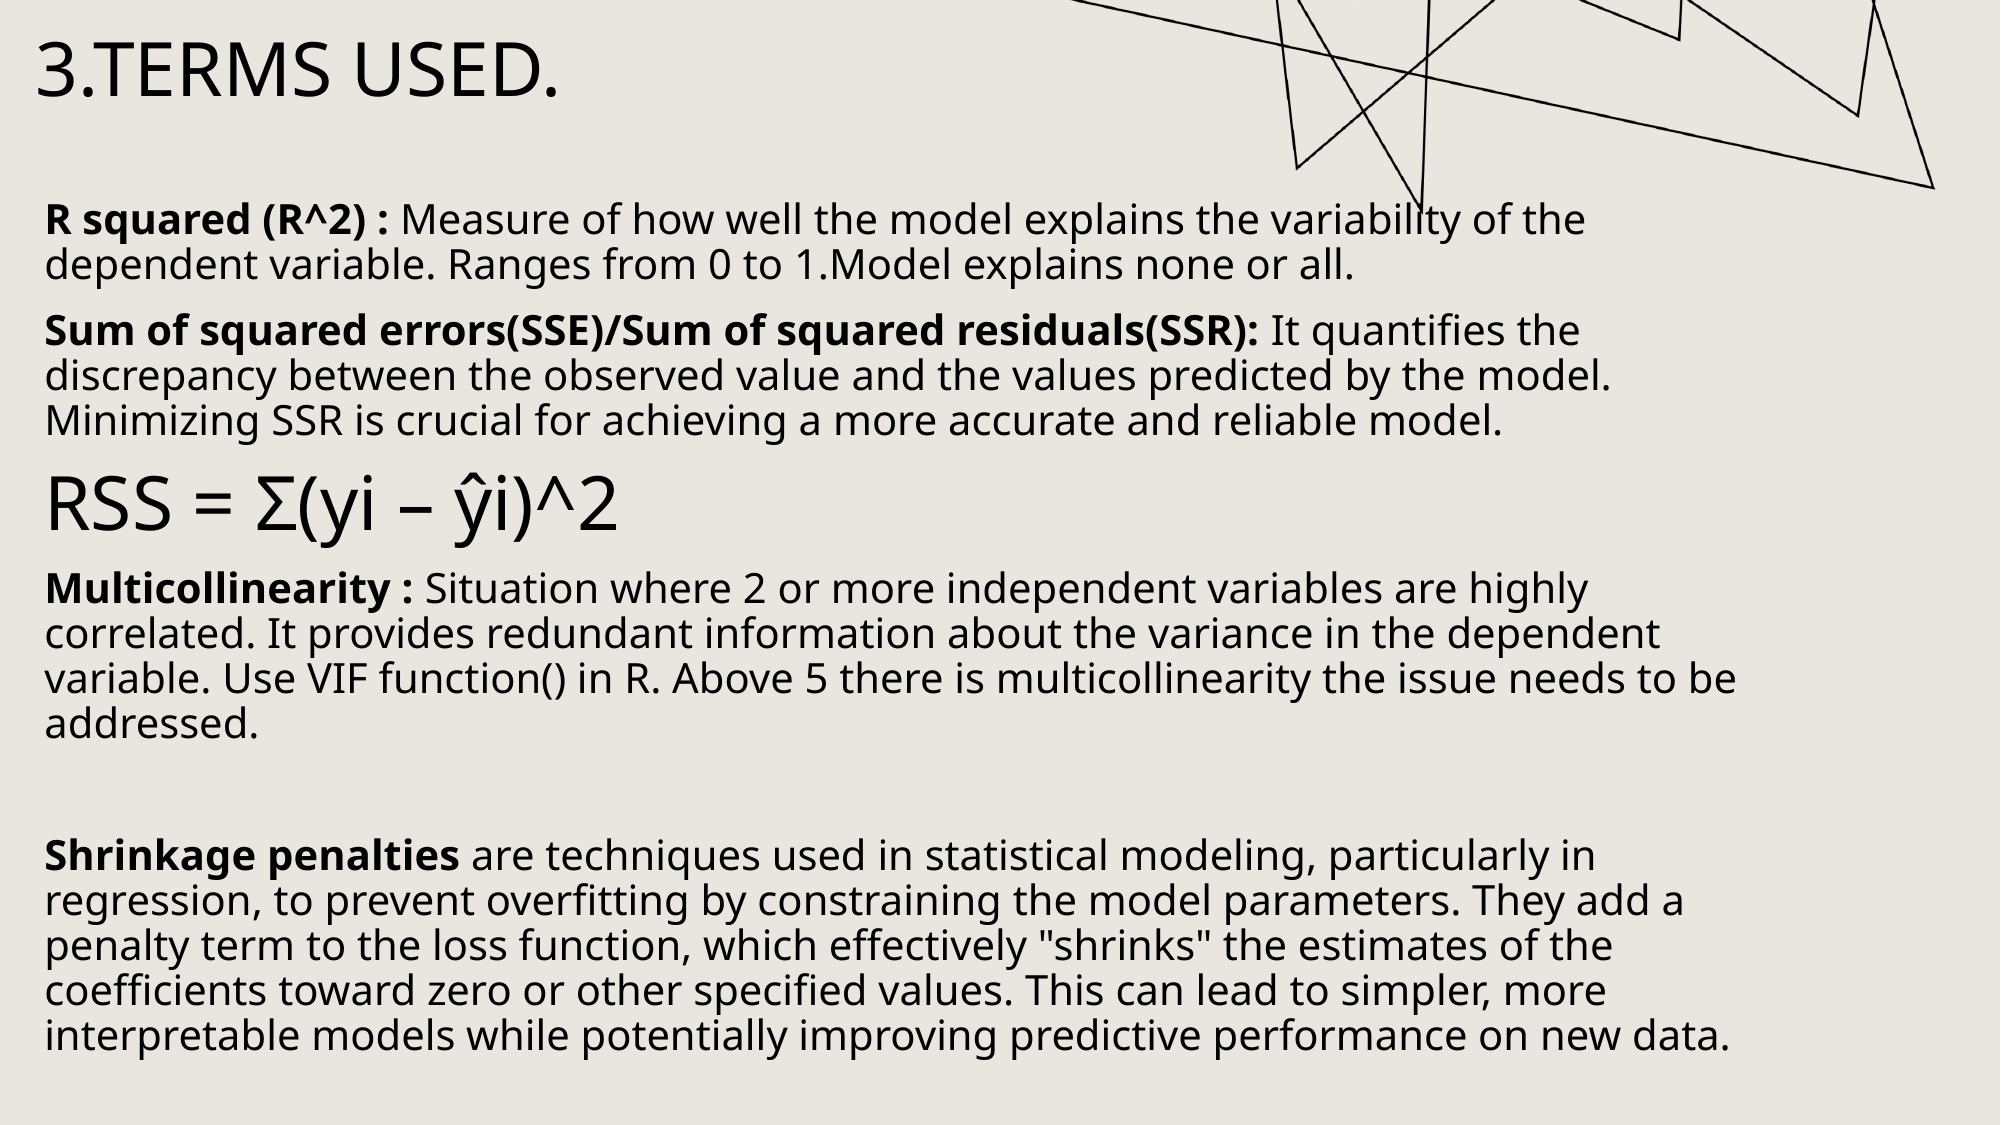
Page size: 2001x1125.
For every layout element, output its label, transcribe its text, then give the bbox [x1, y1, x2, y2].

list R squared (R^2) : Measure of how well the model explains the variability of the dependent variable. Ranges from 0 to 1.Model explains none or all. Sum of squared errors(SSE)/Sum of squared residuals(SSR): It quantifies the discrepancy between the observed value and the values predicted by the model. Minimizing SSR is crucial for achieving a more accurate and reliable model. RSS = Σ(yi – ŷi)^2 Multicollinearity : Situation where 2 or more independent variables are highly correlated. It provides redundant information about the variance in the dependent variable. Use VIF function() in R. Above 5 there is multicollinearity the issue needs to be addressed. Shrinkage penalties are techniques used in statistical modeling, particularly in regression, to prevent overfitting by constraining the model parameters. They add a penalty term to the loss function, which effectively "shrinks" the estimates of the coefficients toward zero or other specified values. This can lead to simpler, more interpretable models while potentially improving predictive performance on new data. [29, 120, 1794, 1077]
title 3.TERMS USED. [20, 27, 1785, 121]
picture [1039, 0, 2001, 216]
